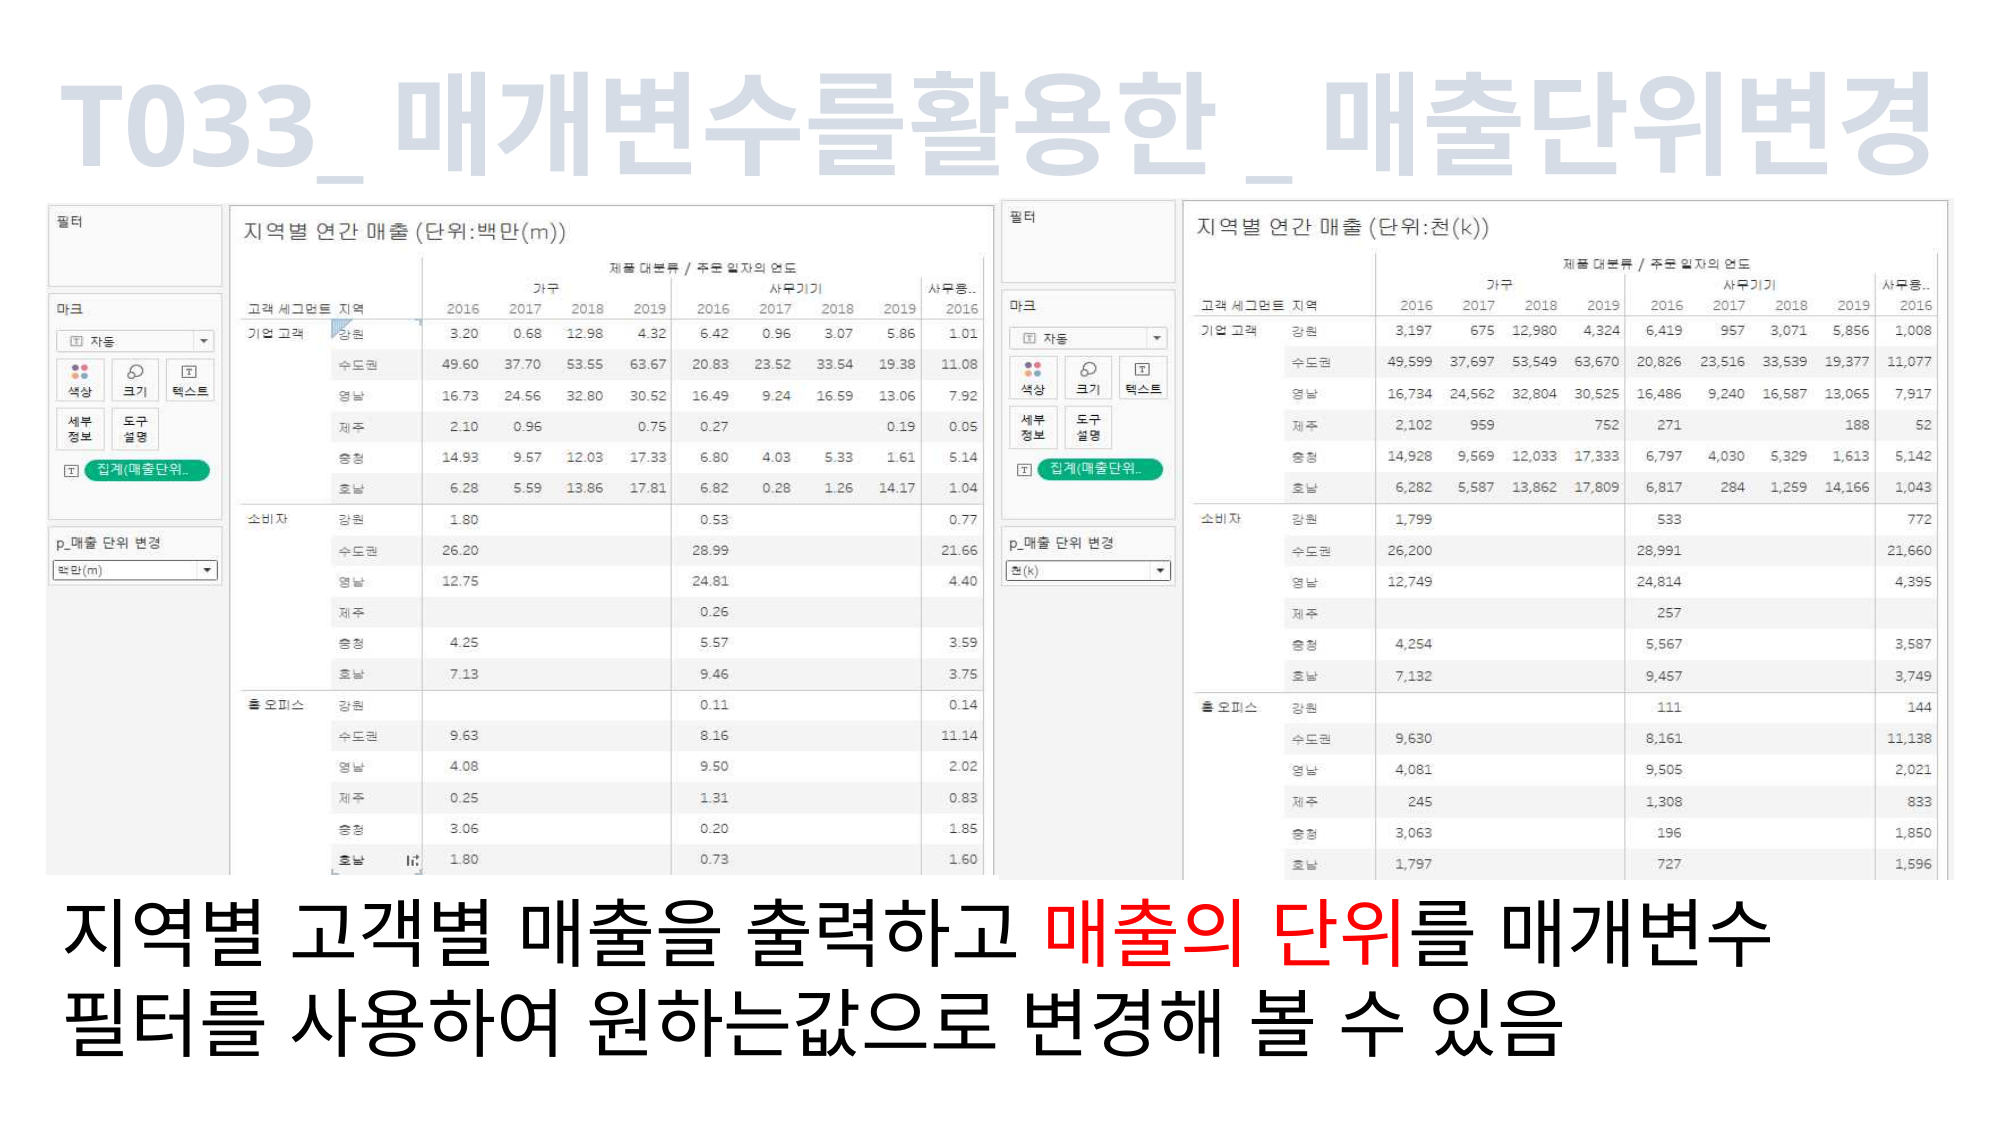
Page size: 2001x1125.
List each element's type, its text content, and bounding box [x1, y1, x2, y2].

text_box T033_매개변수를활용한_매출단위변경 [44, 46, 1956, 197]
text_box 지역별 고객별 매출을 출력하고 매출의 단위를 매개변수 필터를 사용하여 원하는값으로 변경해 볼 수 있음 [46, 879, 1911, 1075]
picture [46, 198, 1954, 880]
